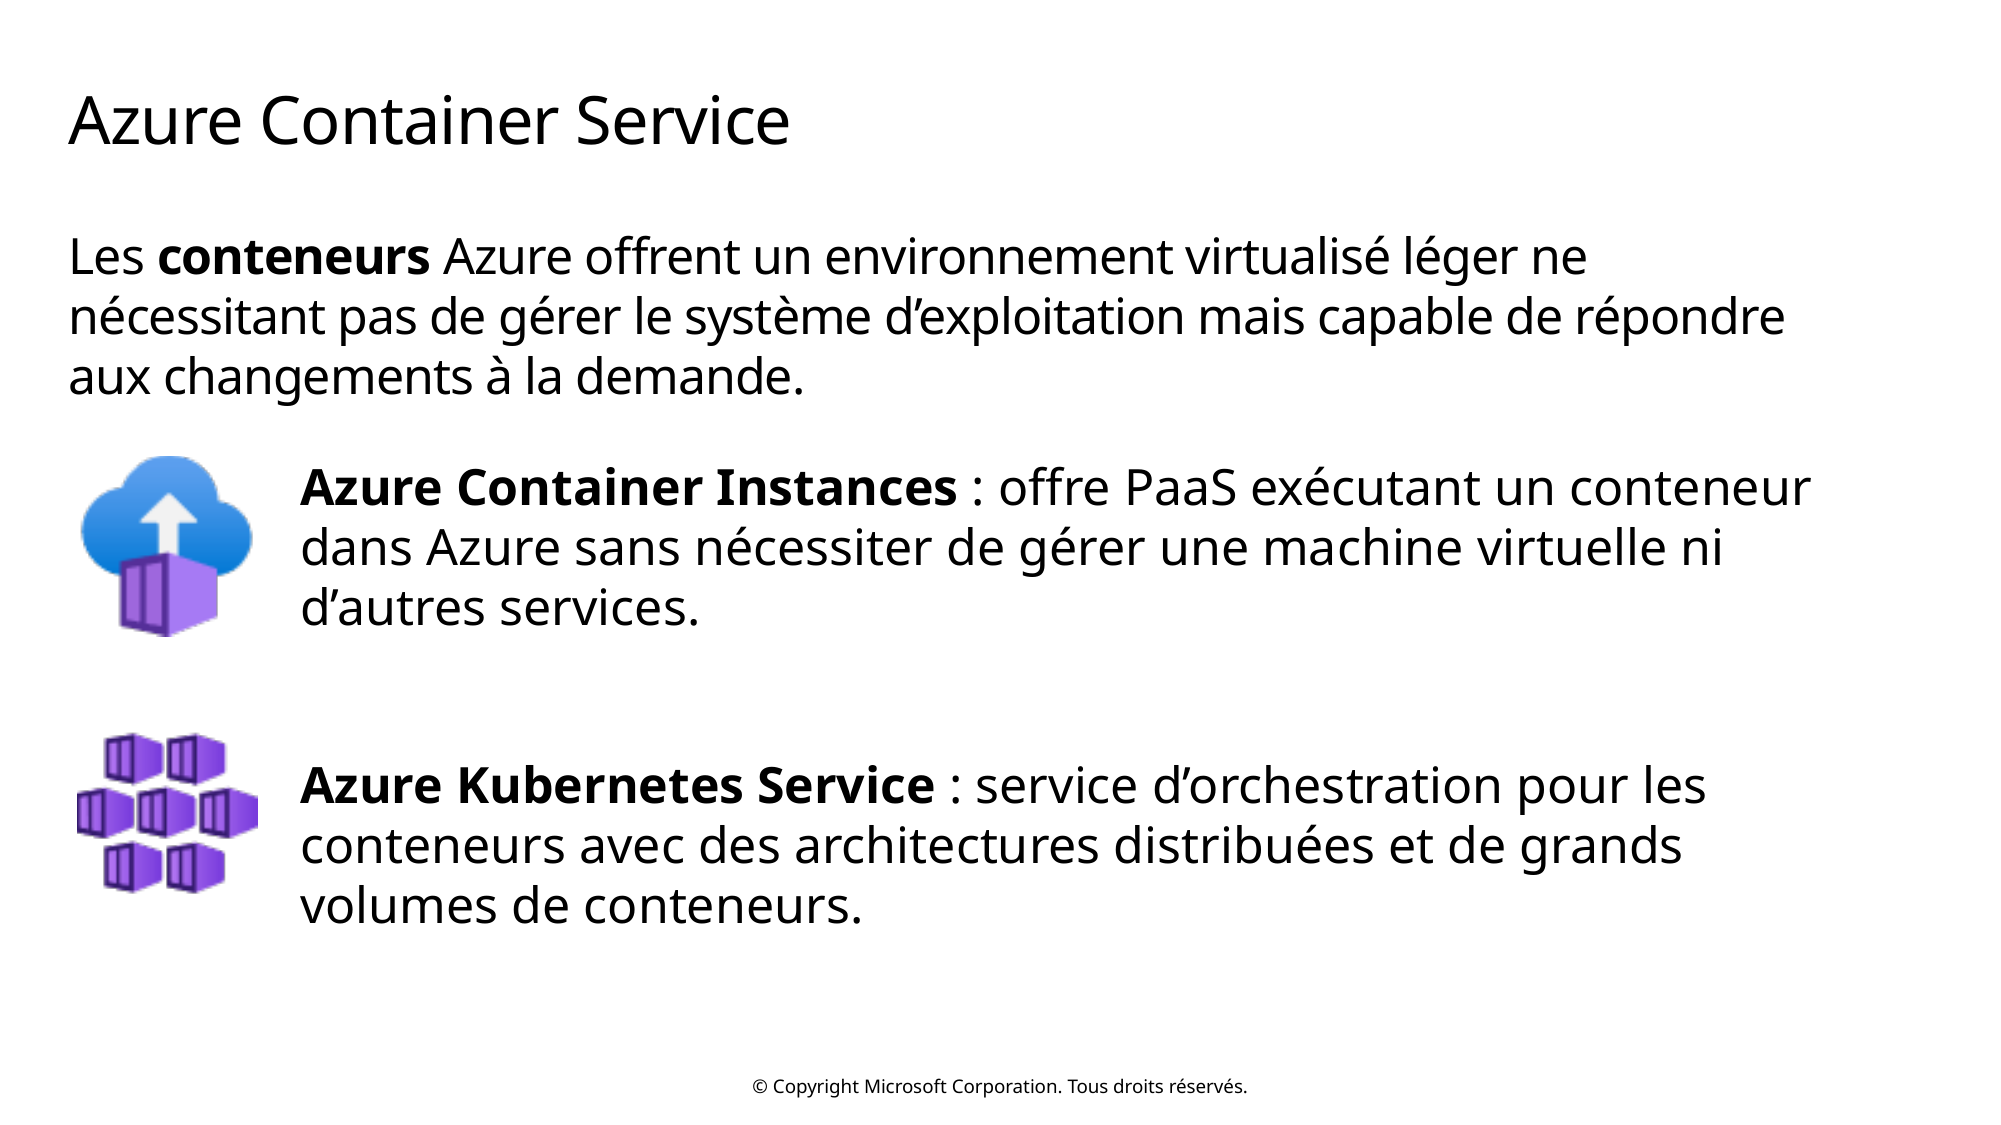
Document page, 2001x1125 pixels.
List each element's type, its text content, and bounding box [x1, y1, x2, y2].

title Azure Container Service [68, 72, 1930, 184]
text_box © Copyright Microsoft Corporation. Tous droits réservés. [662, 1074, 1338, 1098]
list Les conteneurs Azure offrent un environnement virtualisé léger ne nécessitant pas de gérer le système d’exploitation mais capable de répondre aux changements à la demande. [68, 209, 1837, 362]
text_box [77, 724, 1808, 936]
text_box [77, 455, 1883, 638]
